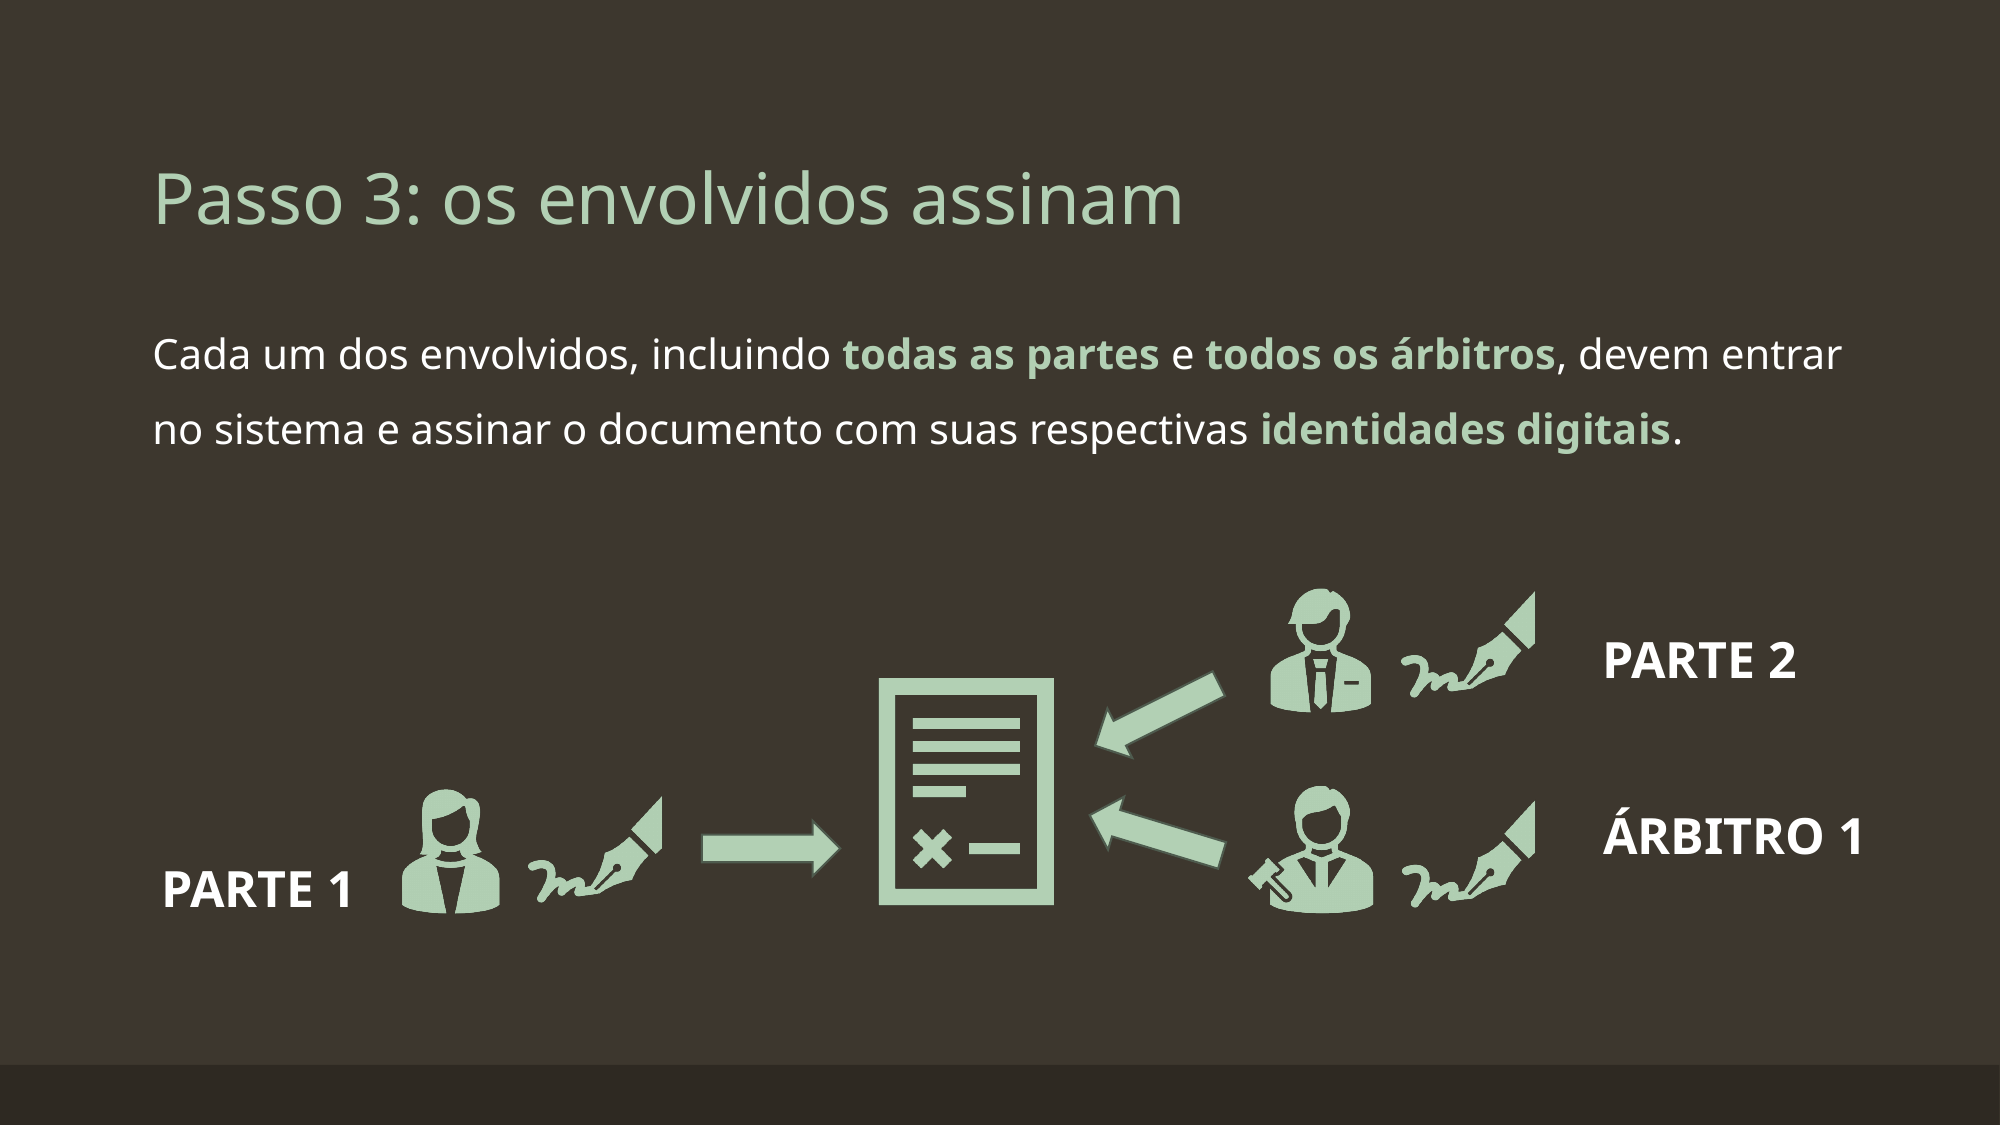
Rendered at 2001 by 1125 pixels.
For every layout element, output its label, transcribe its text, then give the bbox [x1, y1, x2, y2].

picture [1245, 574, 1396, 725]
text_box [1102, 669, 1227, 760]
text_box [1102, 794, 1228, 870]
picture [830, 655, 1102, 928]
picture [1398, 576, 1538, 715]
list Cada um dos envolvidos, incluindo todas as partes e todos os árbitros, devem entrar no sistema e assinar o documento com suas respectivas identidades digitais. [137, 295, 1863, 1024]
text_box PARTE 2 [1587, 620, 1813, 696]
text_box [700, 818, 830, 879]
title Passo 3: os envolvidos assinam [137, 59, 1863, 248]
text_box PARTE 1 [146, 850, 372, 926]
picture [375, 775, 665, 926]
text_box ÁRBITRO 1 [1588, 797, 1882, 873]
picture [1244, 771, 1538, 926]
